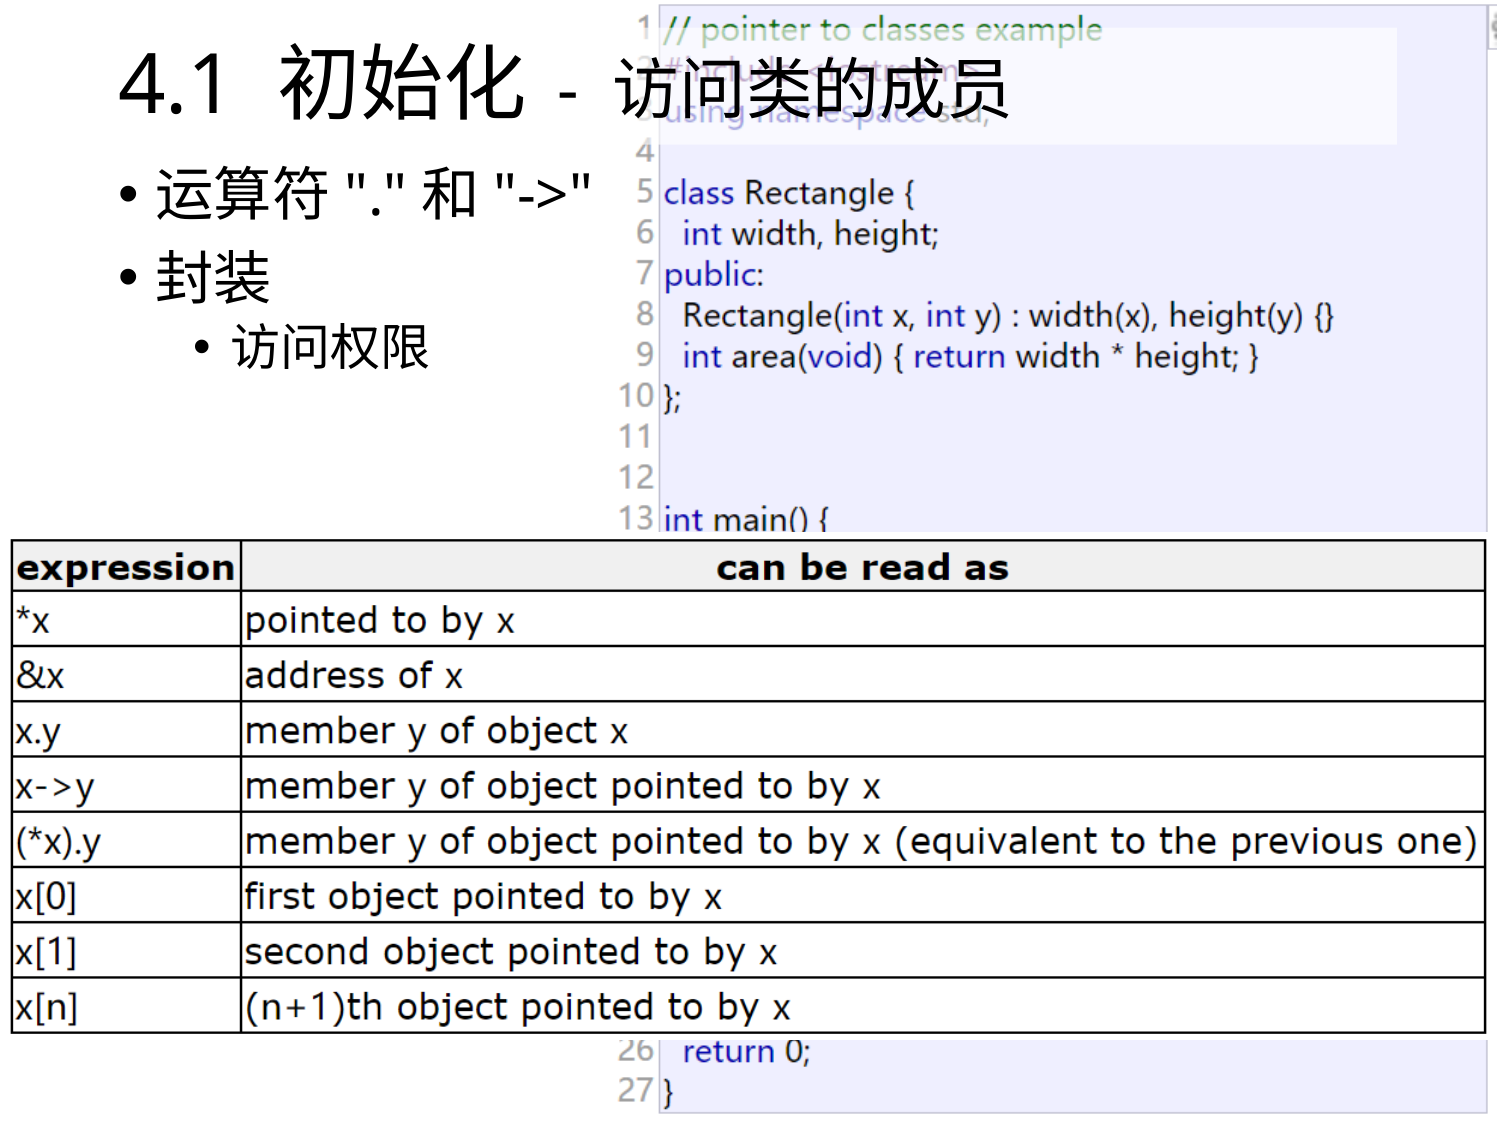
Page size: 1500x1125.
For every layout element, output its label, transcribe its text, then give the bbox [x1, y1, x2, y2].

picture [0, 0, 1498, 1123]
list 运算符"."和"->" 封装 访问权限 [103, 157, 600, 525]
title 4.1 初始化 - 访问类的成员 [103, 27, 600, 145]
